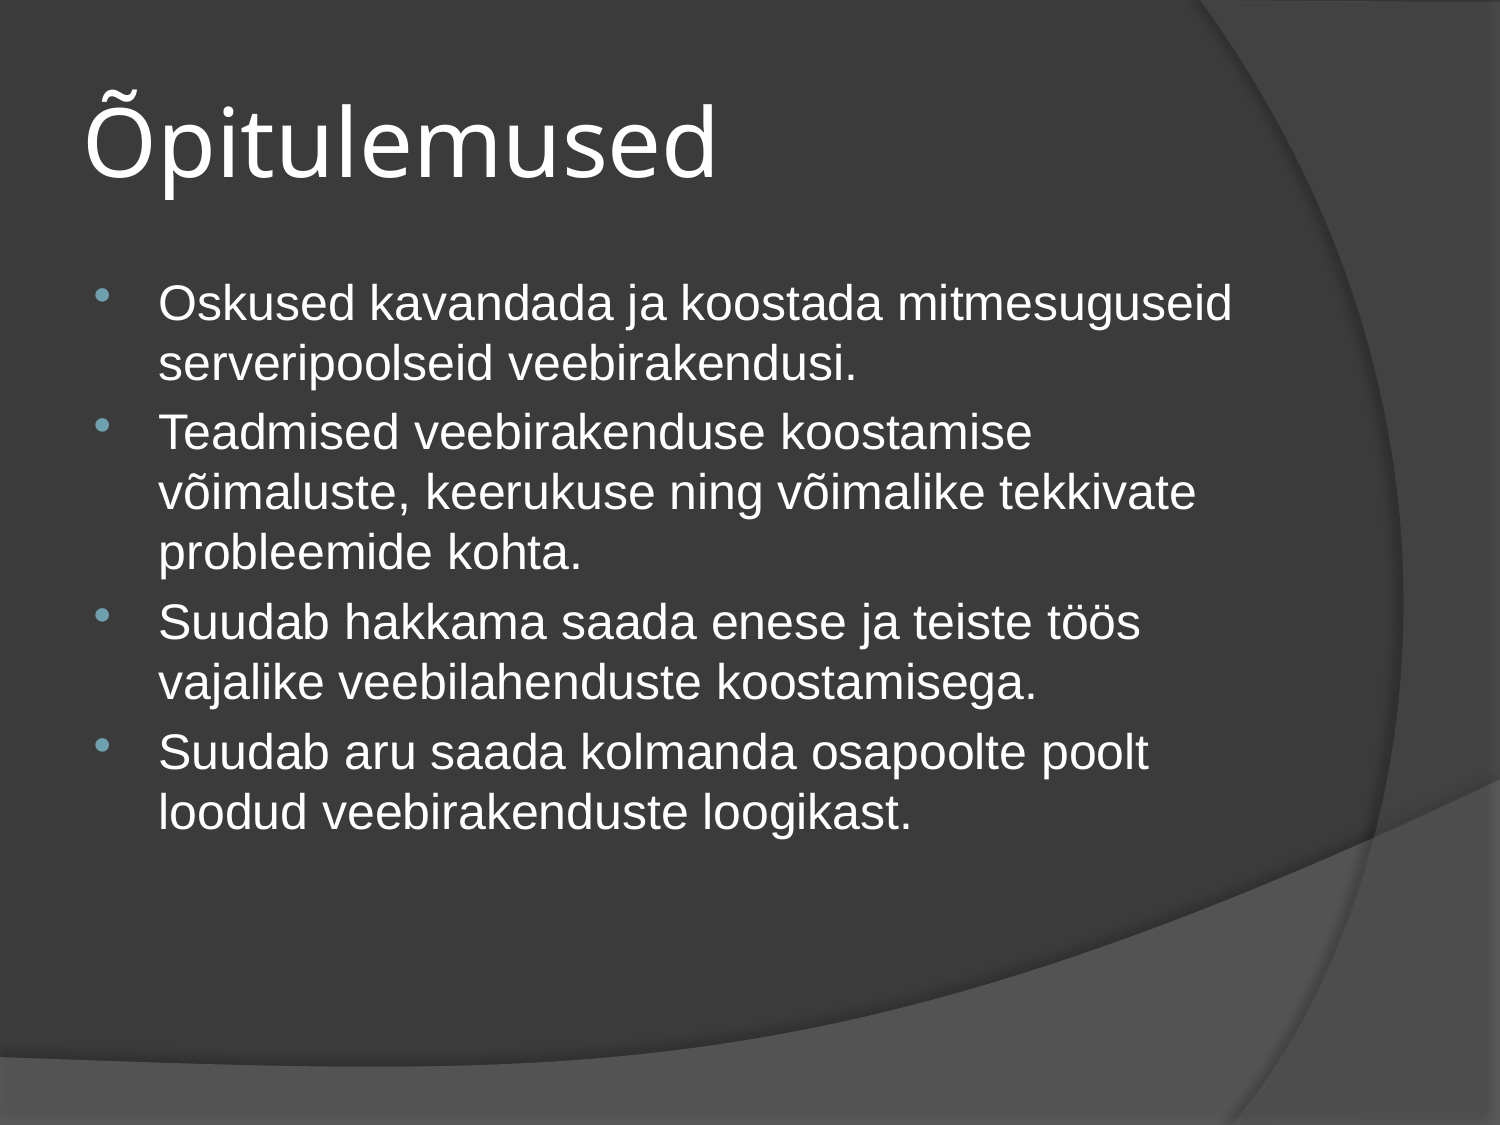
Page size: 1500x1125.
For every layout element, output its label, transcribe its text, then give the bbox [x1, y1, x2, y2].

title Õpitulemused [75, 45, 1300, 233]
list Oskused kavandada ja koostada mitmesuguseid serveripoolseid veebirakendusi. Teadmised veebirakenduse koostamise võimaluste, keerukuse ning võimalike tekkivate probleemide kohta. Suudab hakkama saada enese ja teiste töös vajalike veebilahenduste koostamisega. Suudab aru saada kolmanda osapoolte poolt loodud veebirakenduste loogikast. [75, 262, 1300, 1005]
